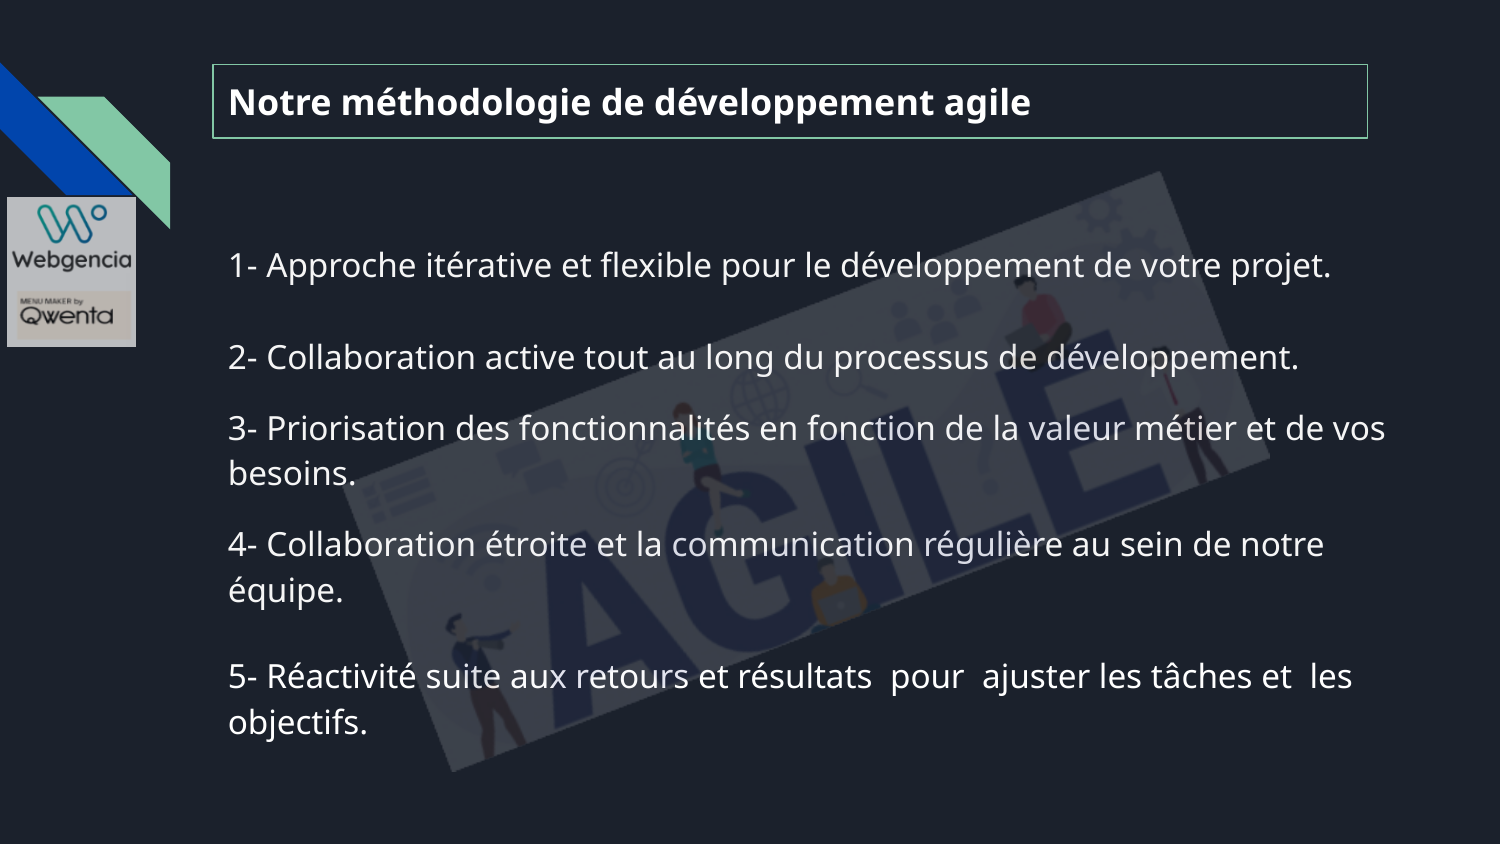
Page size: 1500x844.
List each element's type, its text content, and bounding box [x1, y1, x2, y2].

picture [366, 316, 1245, 626]
list 1- Approche itérative et flexible pour le développement de votre projet. 2- Collaboration active tout au long du processus de développement. 3- Priorisation des fonctionnalités en fonction de la valeur métier et de vos besoins. 4- Collaboration étroite et la communication régulière au sein de notre équipe. 5- Réactivité suite aux retours et résultats pour ajuster les tâches et les objectifs. [212, 177, 1445, 783]
title Notre méthodologie de développement agile [212, 64, 1368, 138]
picture [6, 196, 136, 347]
